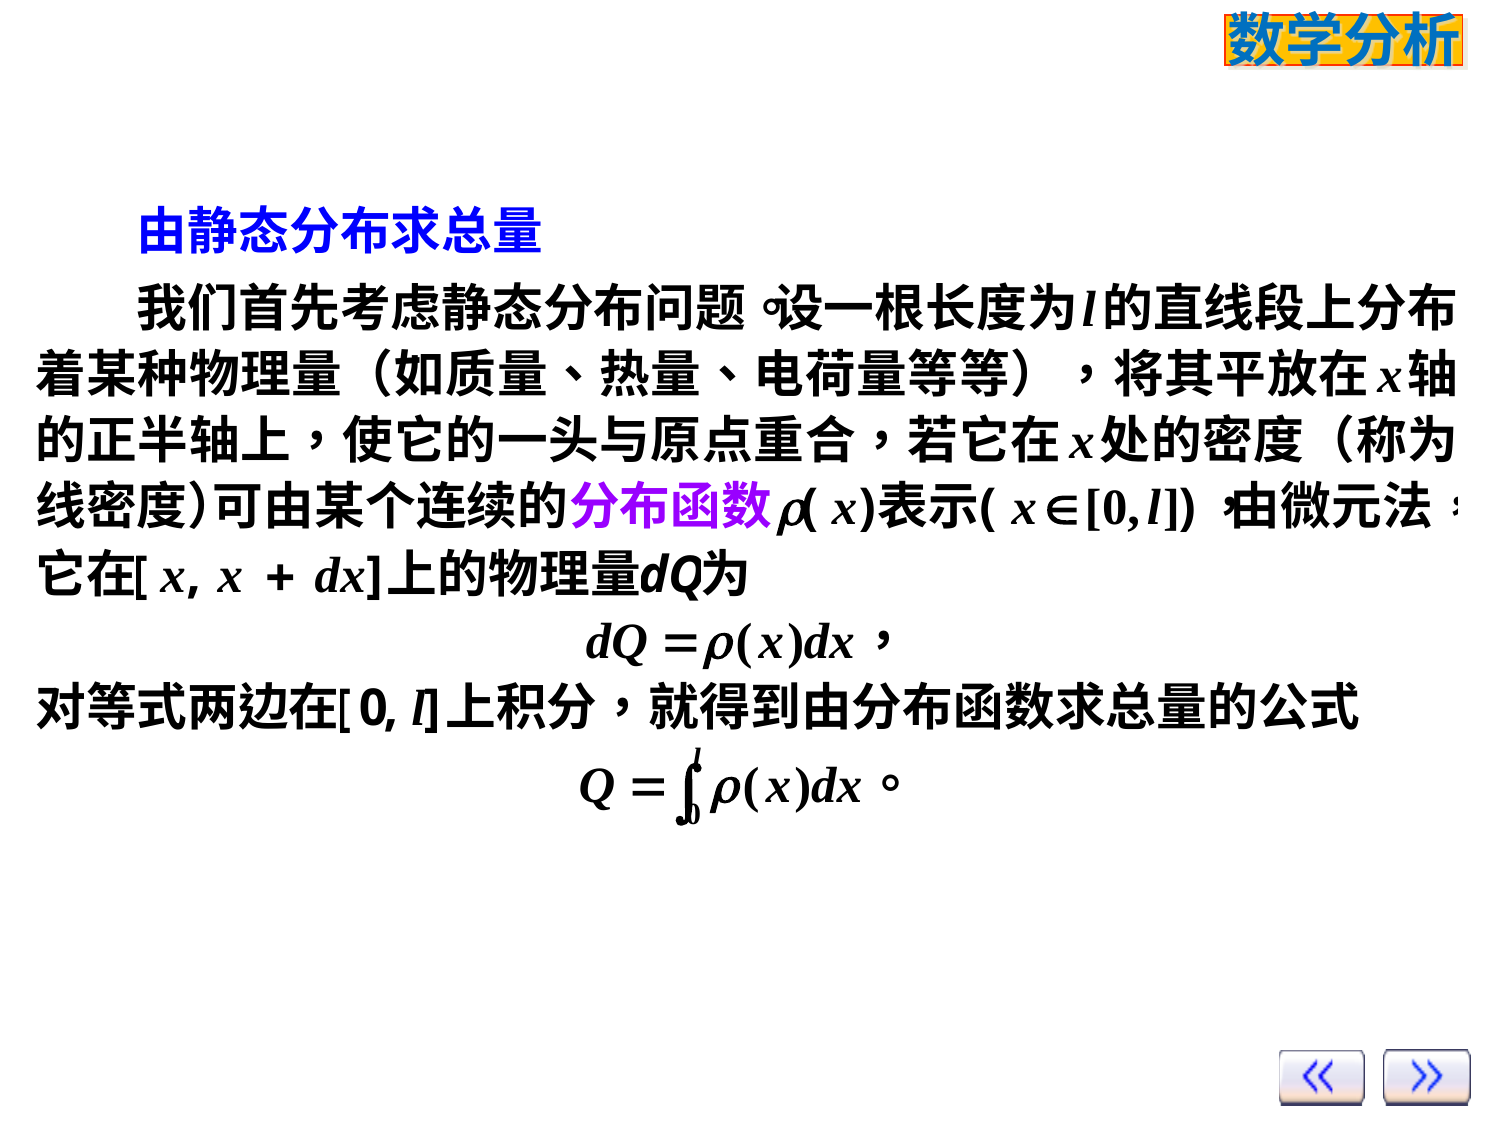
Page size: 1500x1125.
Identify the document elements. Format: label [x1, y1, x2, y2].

text_box [34, 187, 1459, 856]
picture [1279, 1050, 1365, 1106]
picture [1383, 1049, 1471, 1106]
